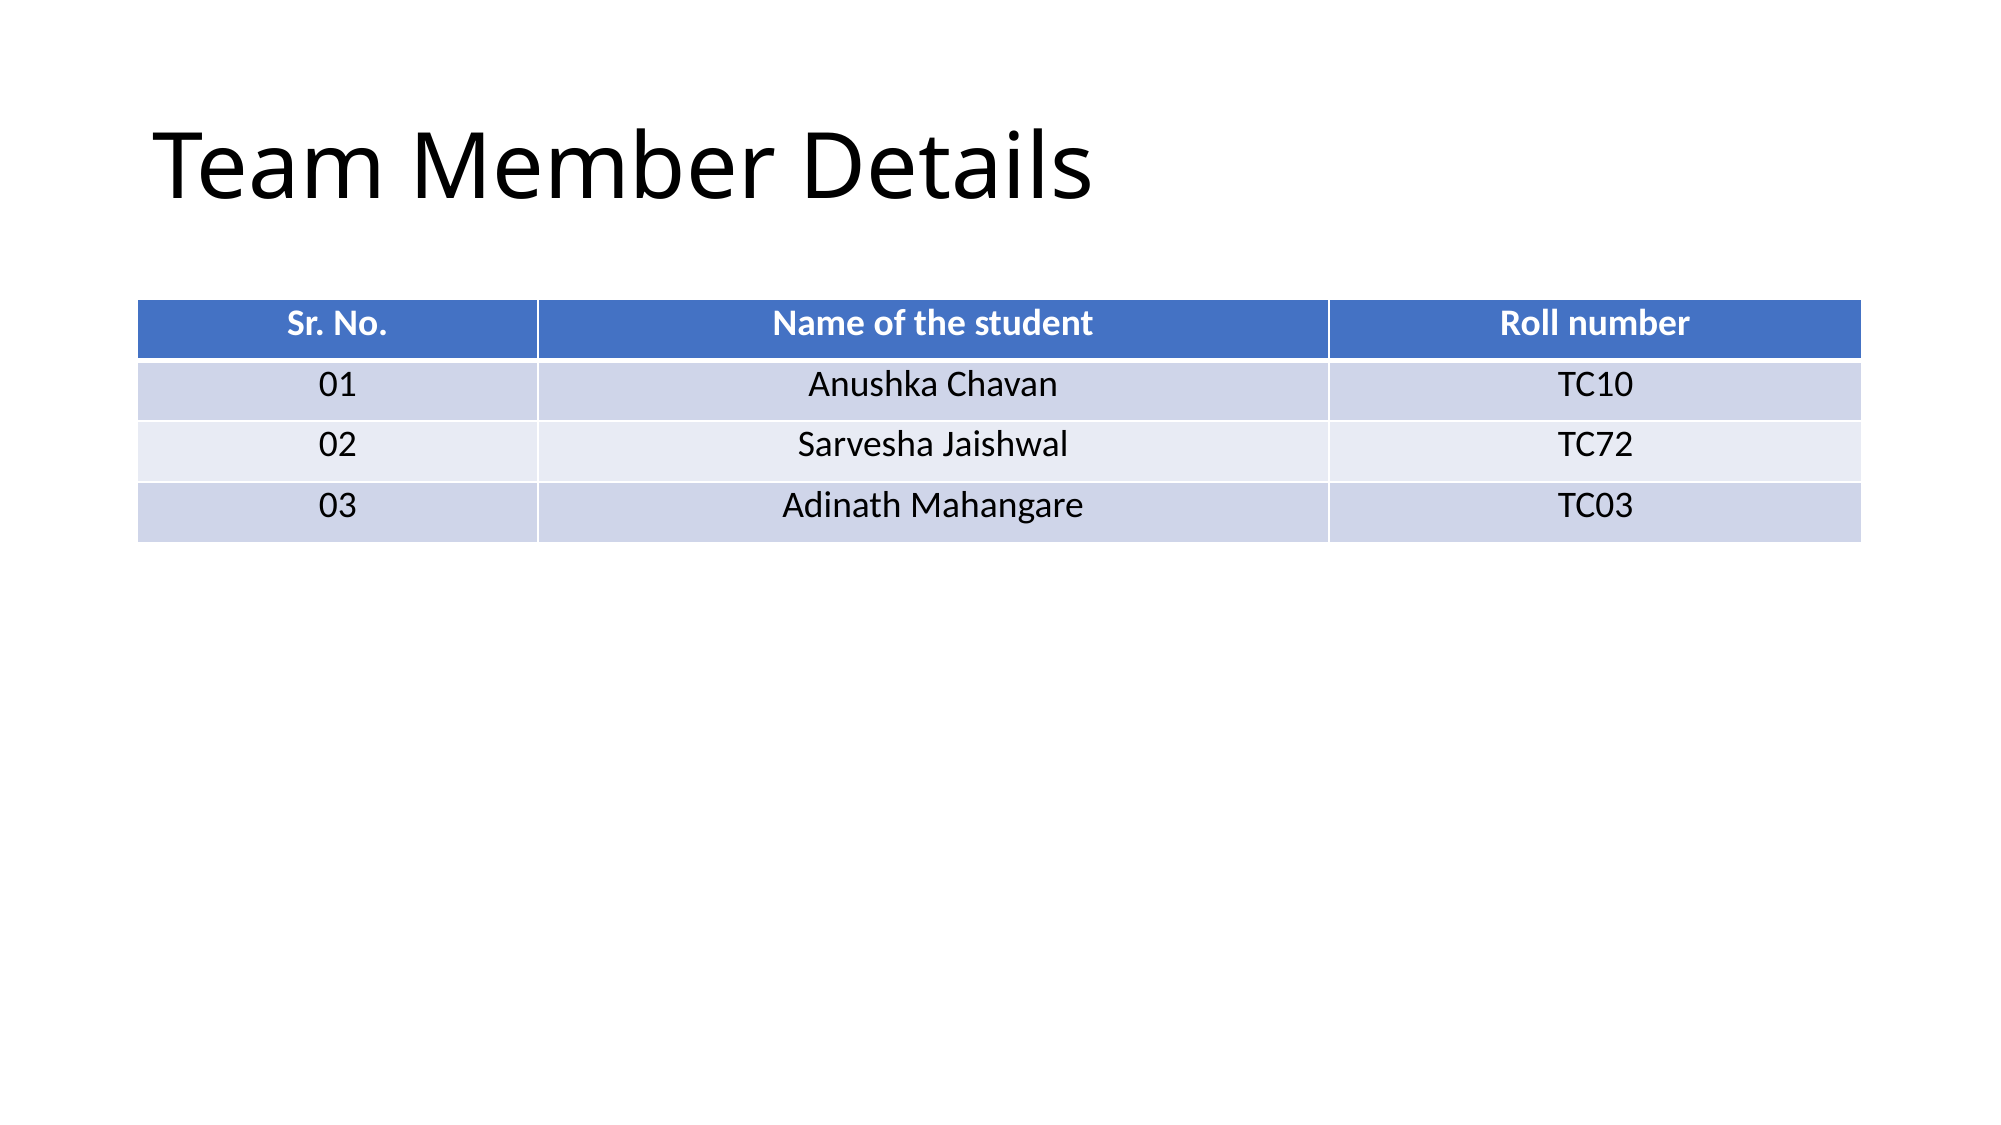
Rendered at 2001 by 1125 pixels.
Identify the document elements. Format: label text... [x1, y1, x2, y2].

table_cell Anushka Chavan [539, 363, 1328, 420]
table_cell Sarvesha Jaishwal [539, 422, 1328, 481]
table_cell 03 [138, 483, 537, 542]
table_cell 02 [138, 422, 537, 481]
table_header Sr. No. [138, 300, 537, 358]
table_header Roll number [1330, 300, 1861, 358]
table_cell Adinath Mahangare [539, 483, 1328, 542]
title Team Member Details [137, 59, 1863, 278]
table_header Name of the student [539, 300, 1328, 358]
table_cell 01 [138, 363, 537, 420]
table_cell TC10 [1330, 363, 1861, 420]
table_cell TC03 [1330, 483, 1861, 542]
table_cell TC72 [1330, 422, 1861, 481]
